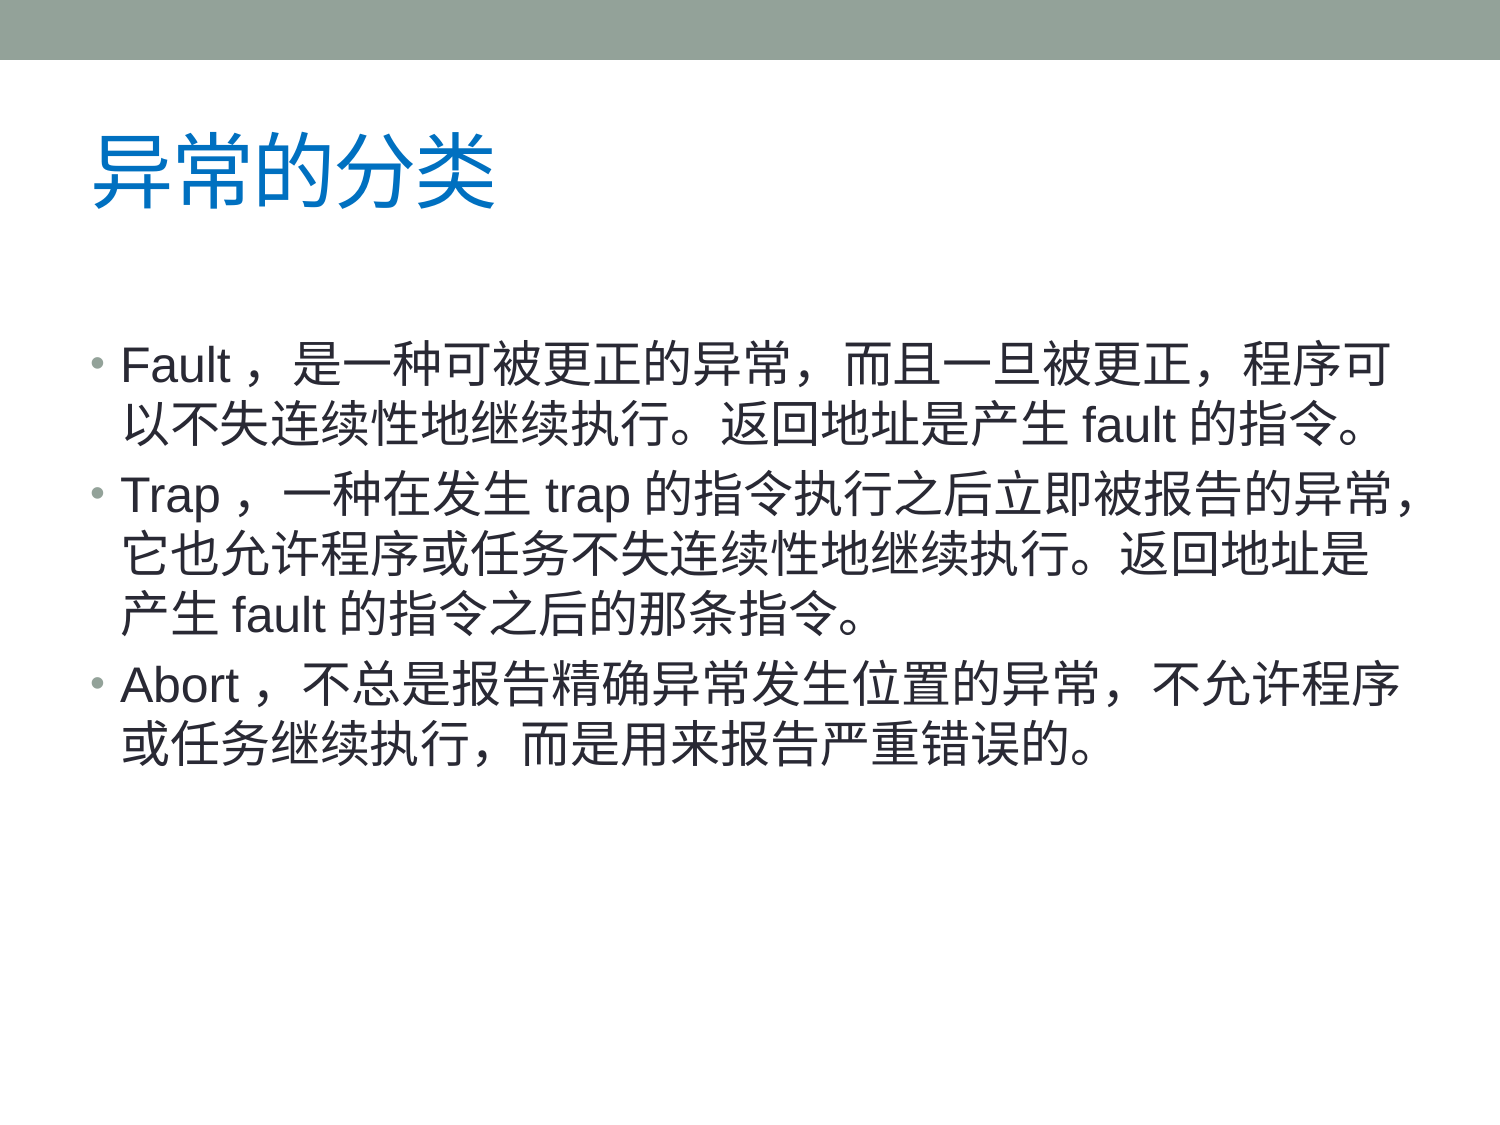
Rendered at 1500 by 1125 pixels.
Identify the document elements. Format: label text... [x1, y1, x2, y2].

title 异常的分类 [75, 87, 1425, 250]
list Fault，是一种可被更正的异常，而且一旦被更正，程序可以不失连续性地继续执行。返回地址是产生fault的指令。 Trap，一种在发生trap的指令执行之后立即被报告的异常，它也允许程序或任务不失连续性地继续执行。返回地址是产生fault的指令之后的那条指令。 Abort，不总是报告精确异常发生位置的异常，不允许程序或任务继续执行，而是用来报告严重错误的。 [75, 324, 1425, 1125]
